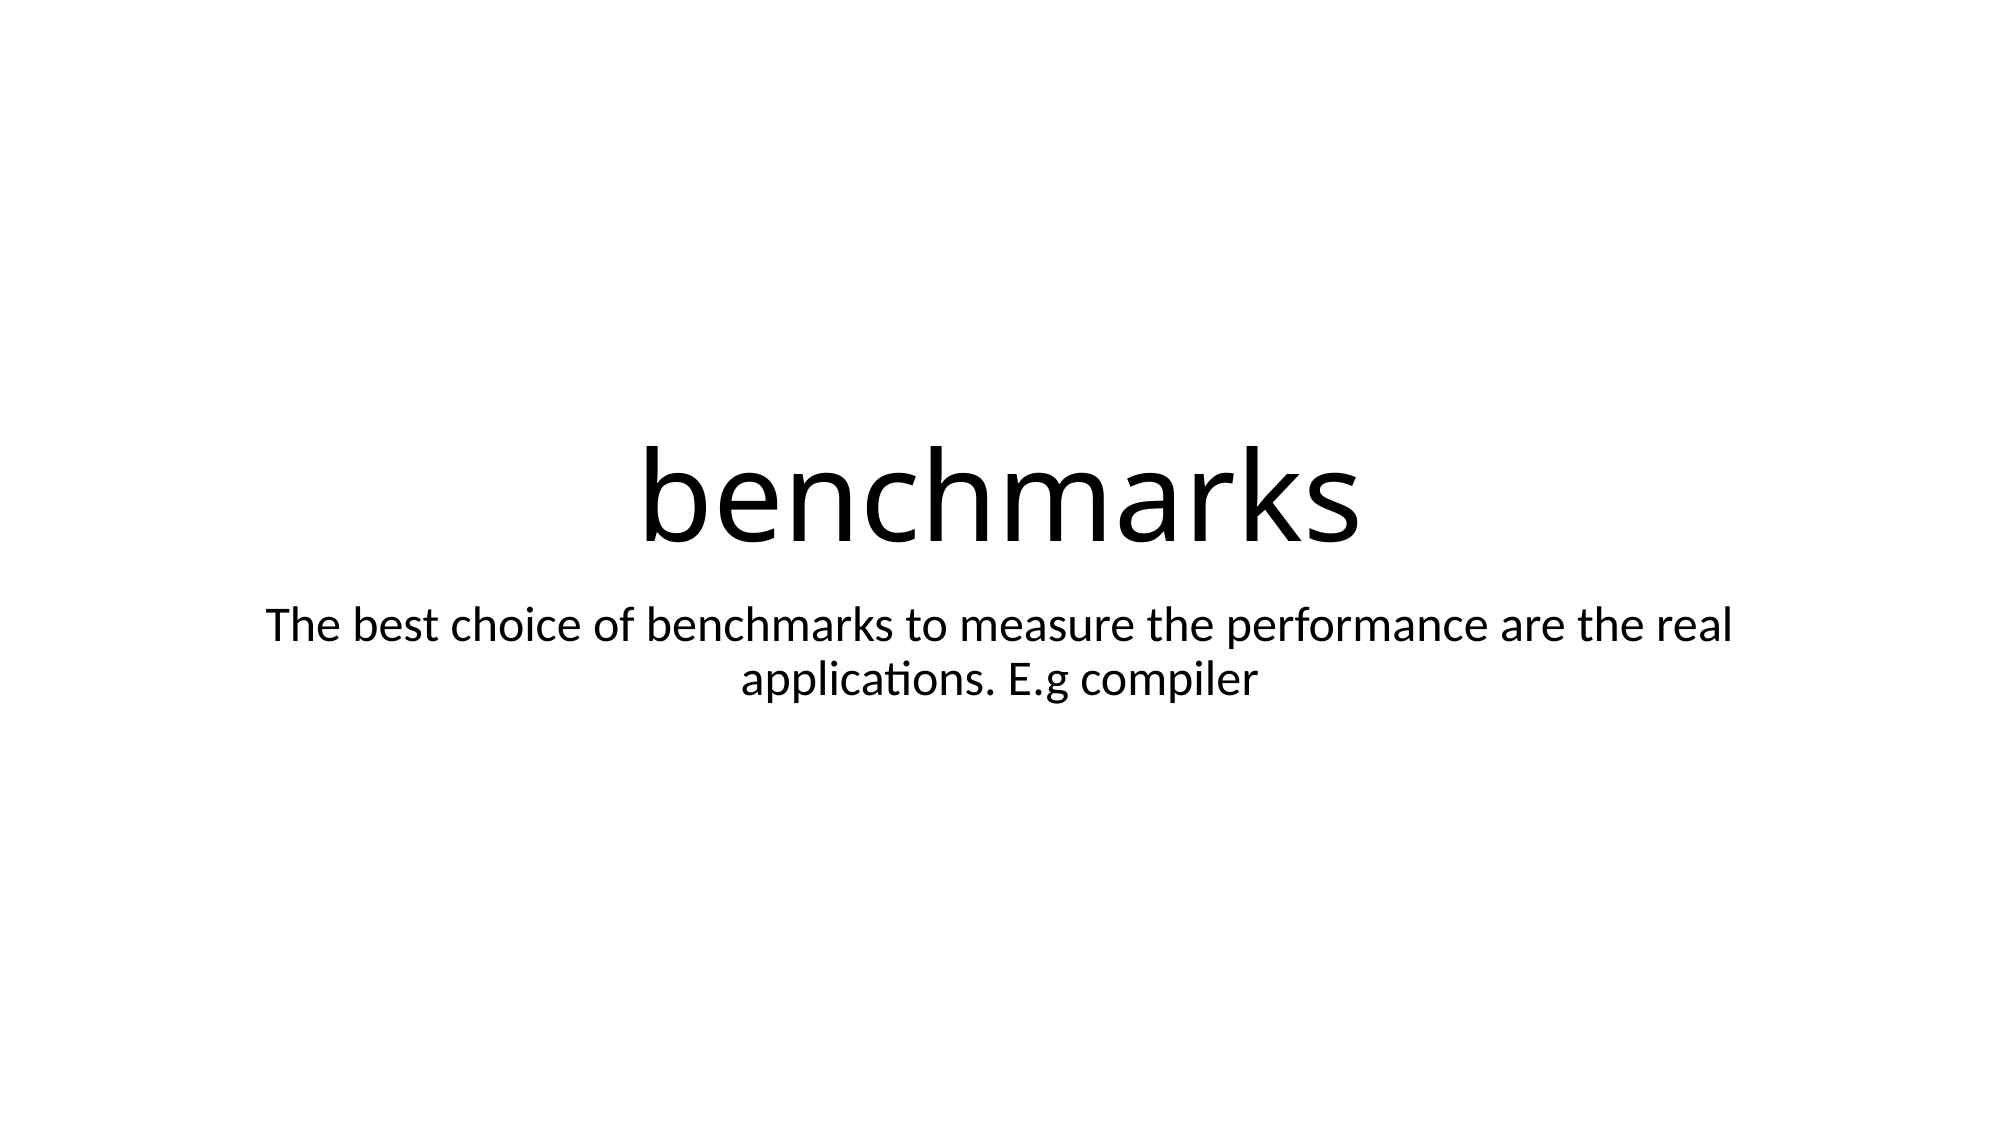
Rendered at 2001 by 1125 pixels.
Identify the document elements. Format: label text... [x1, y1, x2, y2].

subtitle The best choice of benchmarks to measure the performance are the real applications. E.g compiler [249, 590, 1750, 863]
title benchmarks [249, 184, 1750, 576]
